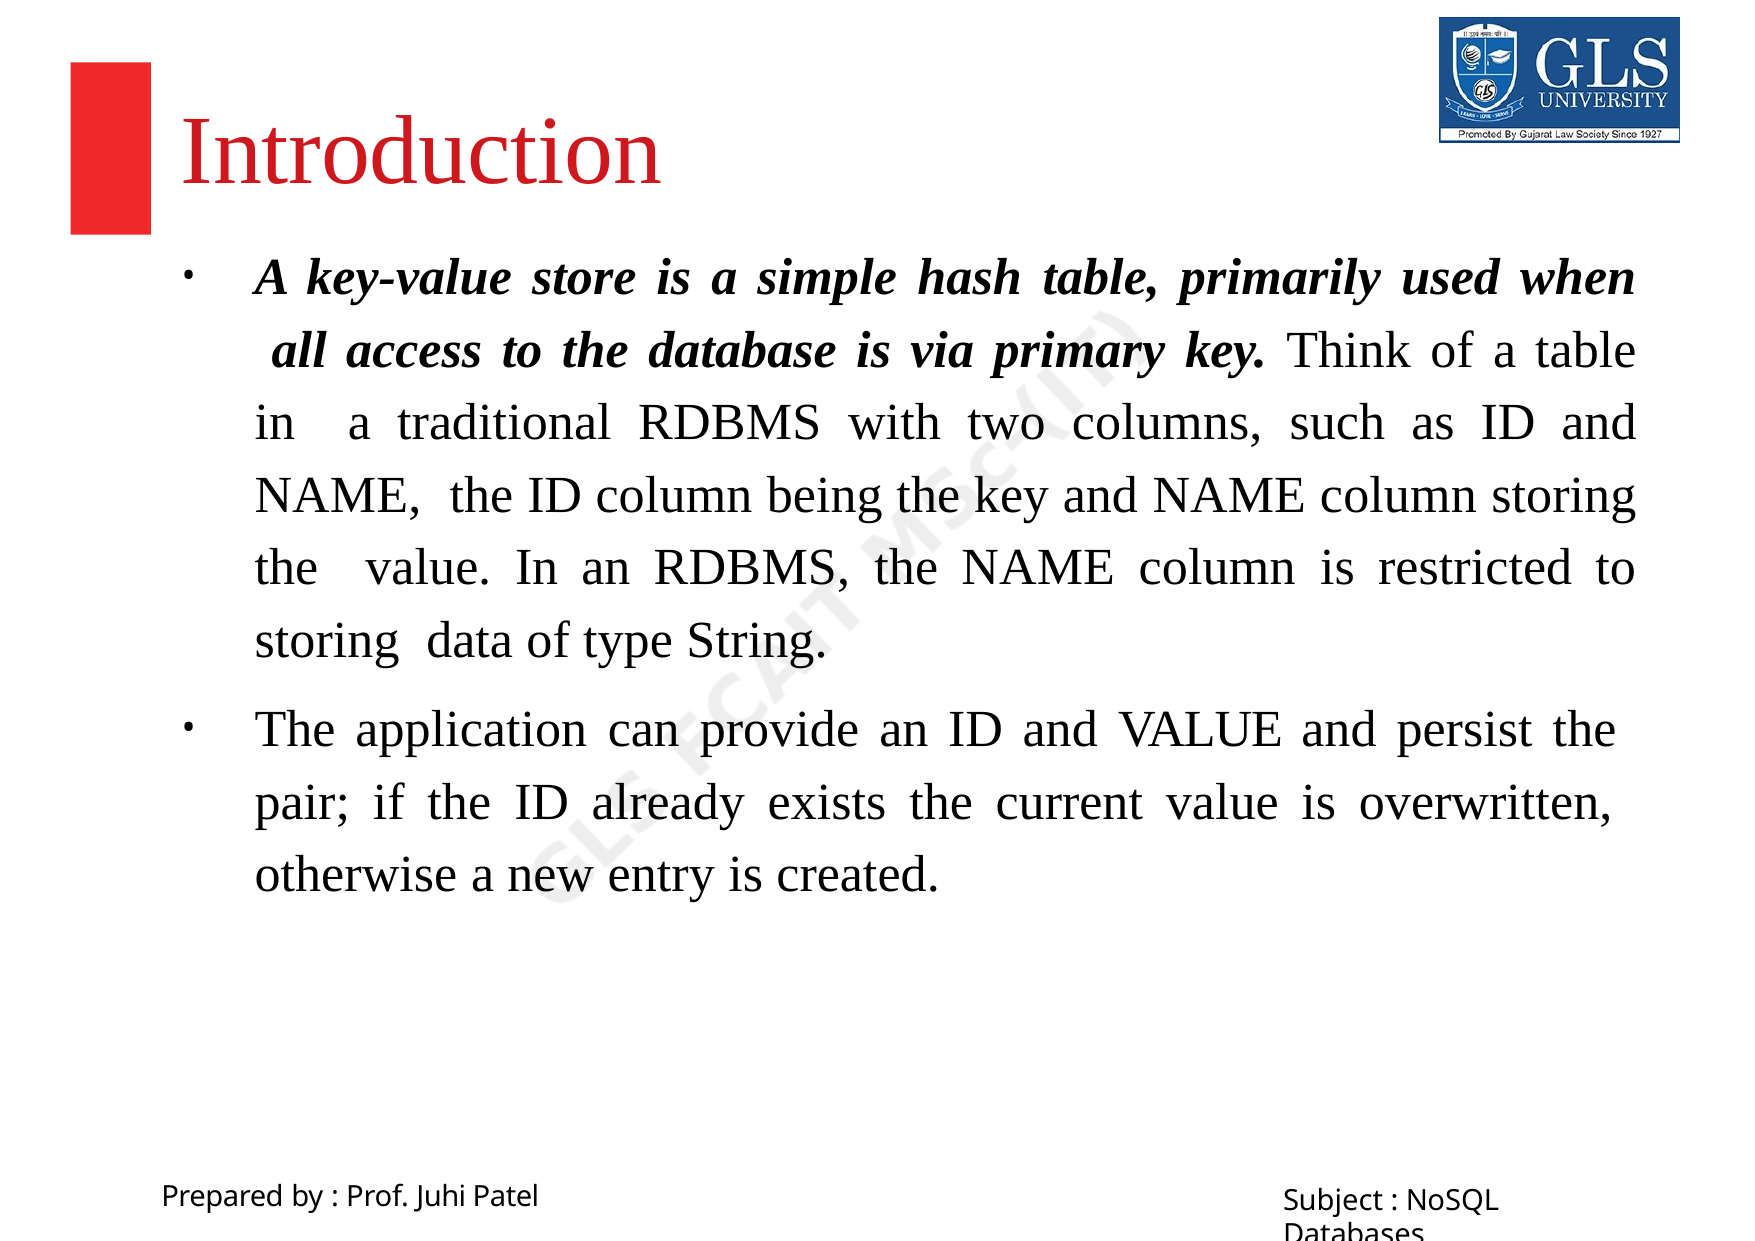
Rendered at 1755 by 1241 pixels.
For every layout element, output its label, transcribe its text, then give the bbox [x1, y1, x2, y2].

title Introduction [178, 83, 665, 293]
footer Prepared by : Prof. Juhi Patel [159, 1178, 609, 1241]
text_box A key-value store is a simple hash table, primarily used when all access to the database is via primary key. Think of a table in a traditional RDBMS with two columns, such as ID and NAME, the ID column being the key and NAME column storing the value. In an RDBMS, the NAME column is restricted to storing data of type String. The application can provide an ID and VALUE and persist the pair; if the ID already exists the current value is overwritten, otherwise a new entry is created. [179, 230, 1638, 903]
slide_number Subject : NoSQL Databases [1281, 1181, 1639, 1241]
picture [1438, 17, 1680, 144]
